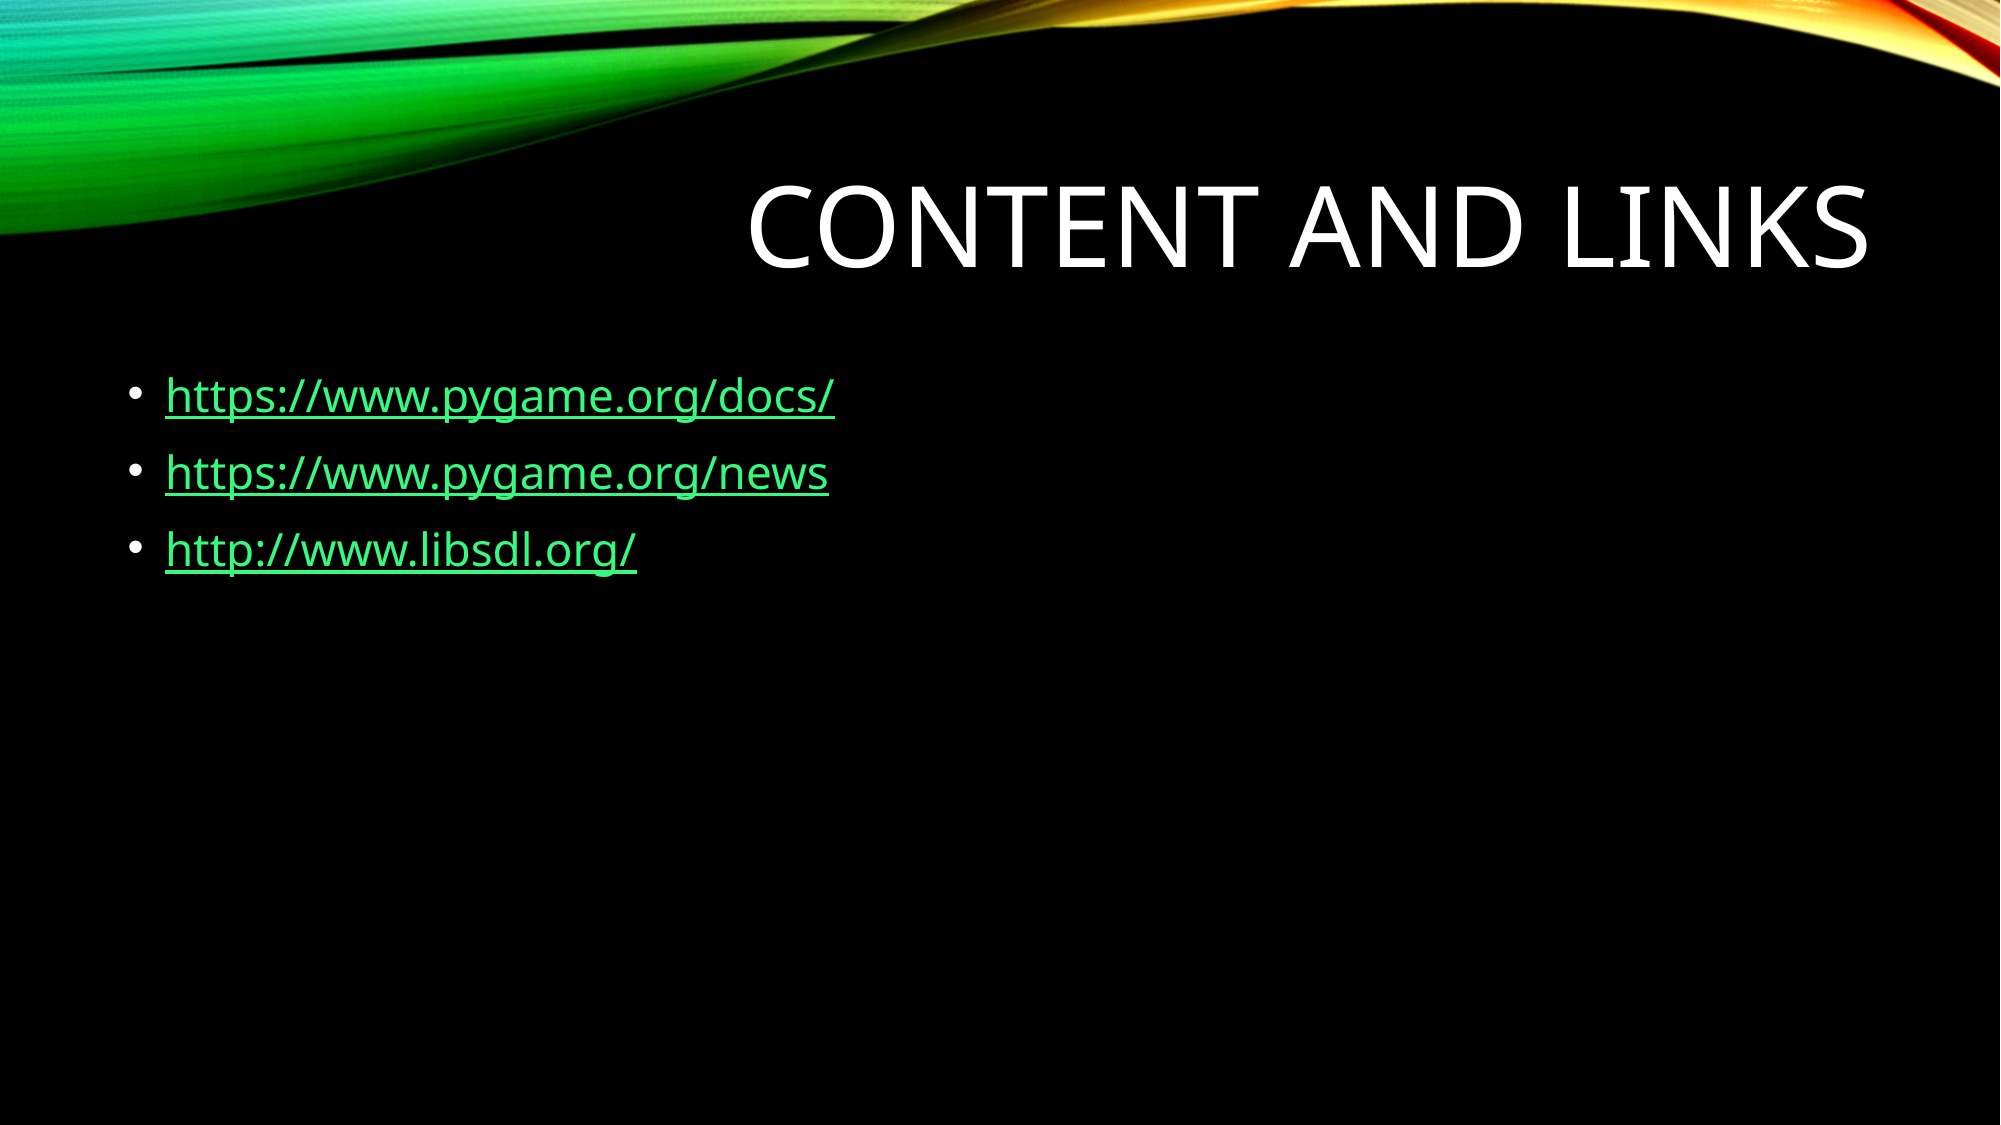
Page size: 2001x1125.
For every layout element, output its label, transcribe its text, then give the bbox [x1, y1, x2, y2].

picture [0, 0, 2000, 237]
title Content and links [474, 125, 1888, 338]
list https://www.pygame.org/docs/ https://www.pygame.org/news http://www.libsdl.org/ [112, 360, 1888, 1021]
